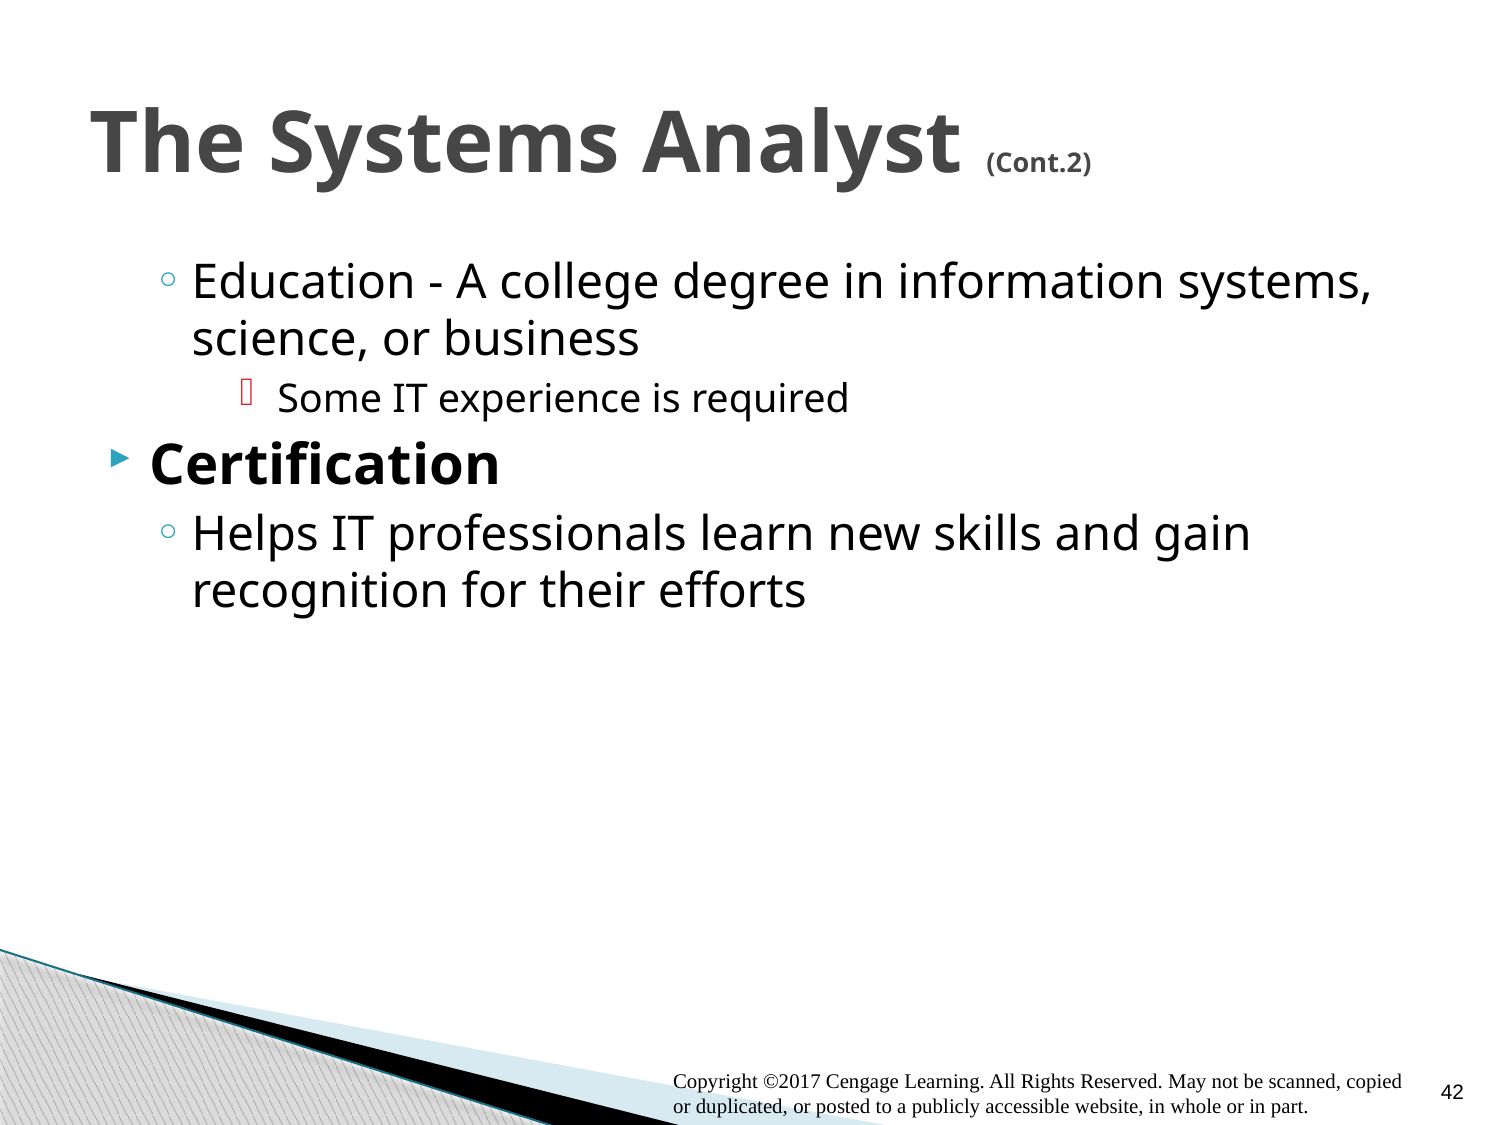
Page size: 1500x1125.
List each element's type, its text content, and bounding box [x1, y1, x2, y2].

title The Systems Analyst (Cont.2) [75, 45, 1425, 233]
list Education - A college degree in information systems, science, or business Some IT experience is required Certification Helps IT professionals learn new skills and gain recognition for their efforts [75, 243, 1425, 986]
footer Copyright ©2017 Cengage Learning. All Rights Reserved. May not be scanned, copied or duplicated, or posted to a publicly accessible website, in whole or in part. [658, 1065, 1440, 1125]
slide_number 42 [1418, 1051, 1479, 1112]
